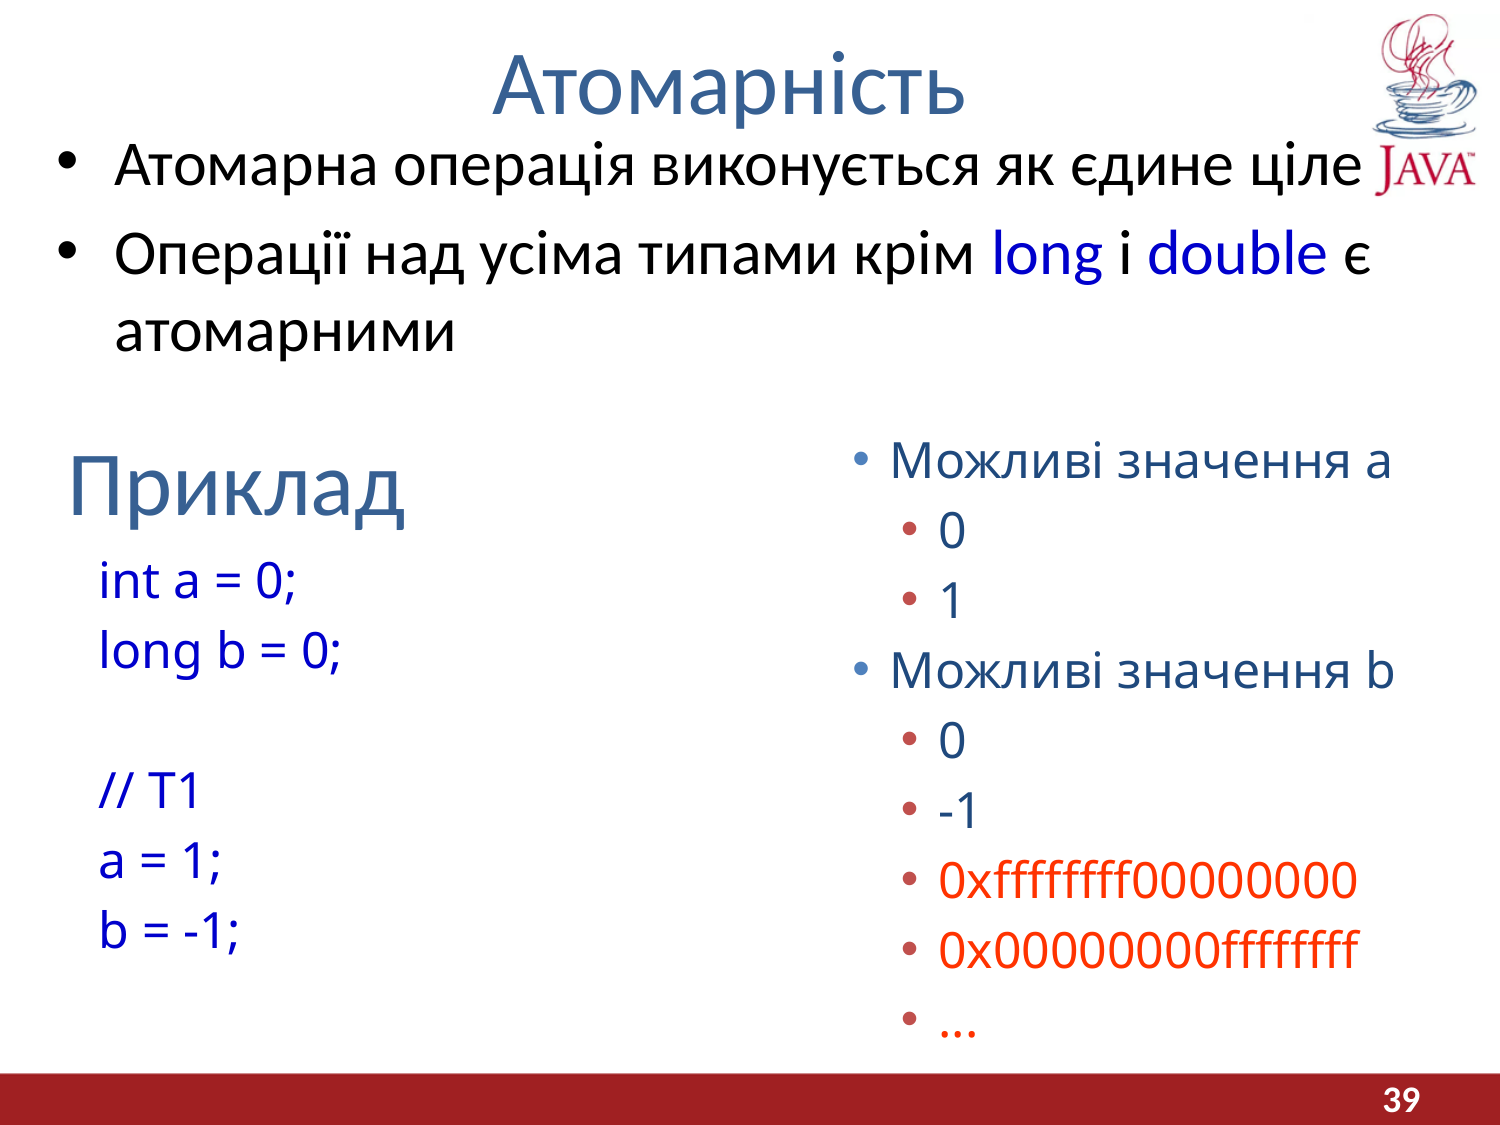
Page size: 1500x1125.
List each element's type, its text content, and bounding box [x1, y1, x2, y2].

picture [0, 0, 1500, 1125]
list Атомарна операція виконується як єдине ціле Операції над усіма типами крім long і double є атомарними [41, 113, 1392, 379]
text_box Можливі значення a 0 1 Можливі значення b 0 -1 0xffffffff00000000 0x00000000ffffffff ... [818, 420, 1482, 1009]
text_box Приклад [52, 385, 1403, 573]
title Атомарність [477, 0, 1500, 172]
text_box int a = 0; long b = 0; // T1 a = 1; b = -1; [64, 541, 728, 1008]
